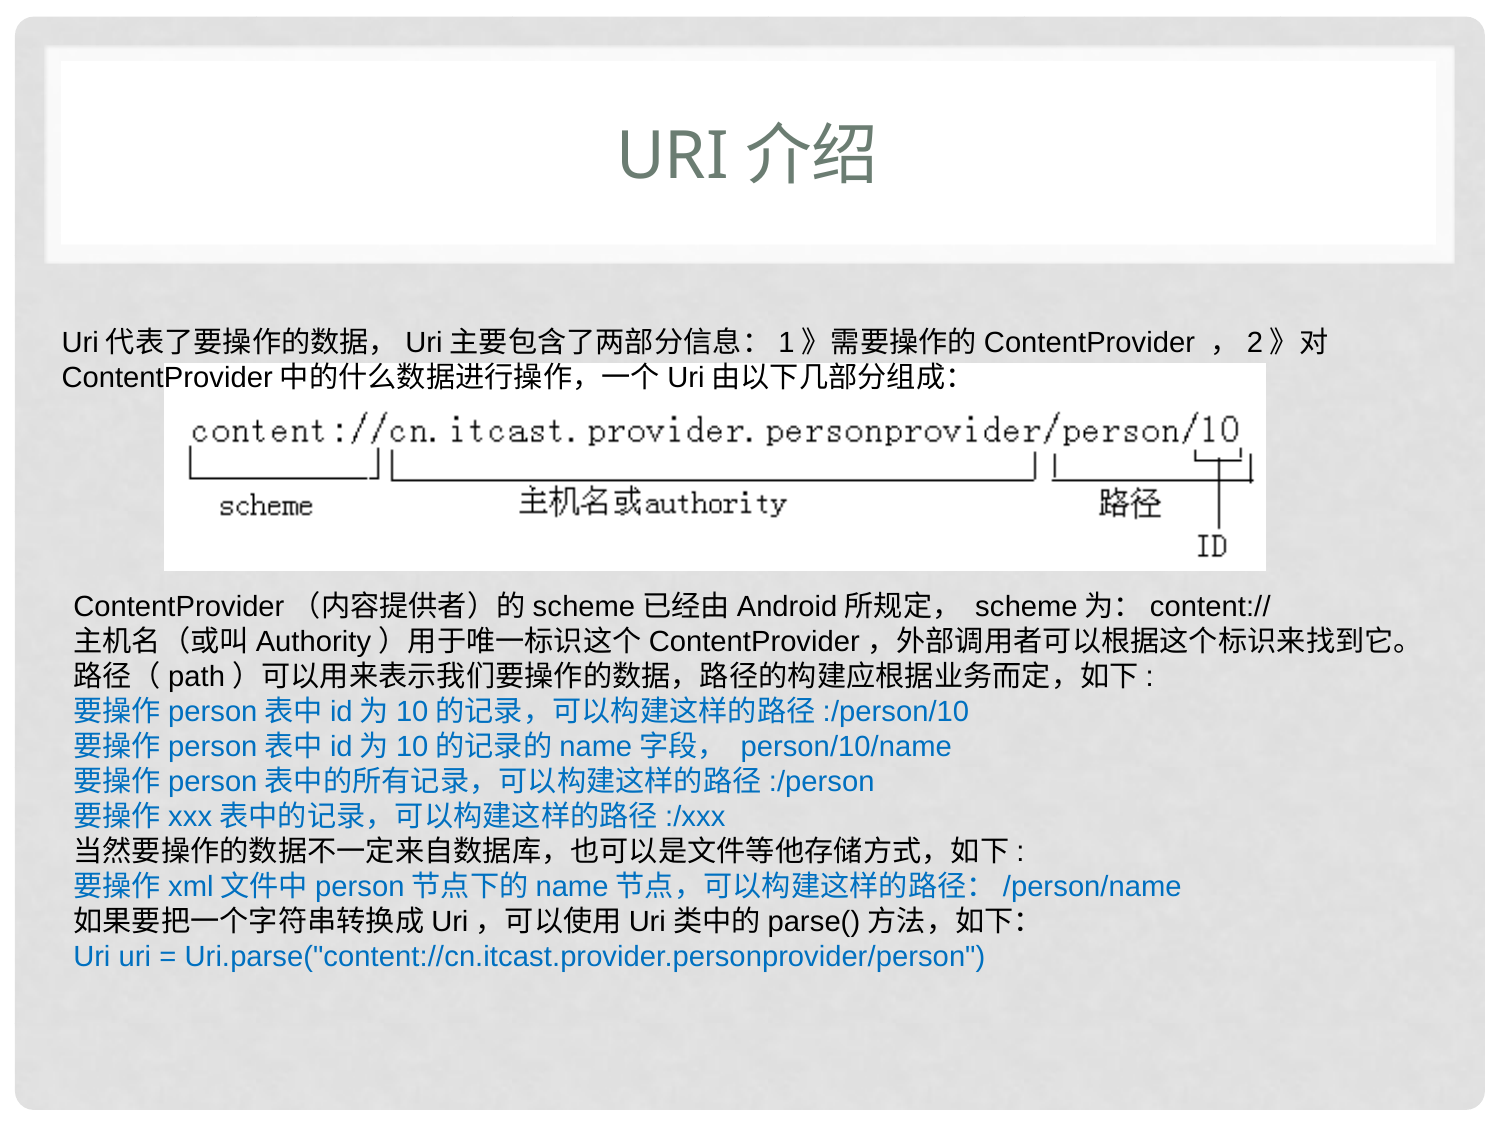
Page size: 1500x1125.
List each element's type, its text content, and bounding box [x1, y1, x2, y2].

picture [163, 363, 1266, 572]
title Uri介绍 [69, 66, 1425, 238]
text_box ContentProvider（内容提供者）的scheme已经由Android所规定， scheme为：content:// 主机名（或叫Authority）用于唯一标识这个ContentProvider，外部调用者可以根据这个标识来找到它。 路径（path）可以用来表示我们要操作的数据，路径的构建应根据业务而定，如下: 要操作person表中id为10的记录，可以构建这样的路径:/person/10 要操作person表中id为10的记录的name字段， person/10/name 要操作person表中的所有记录，可以构建这样的路径:/person 要操作xxx表中的记录，可以构建这样的路径:/xxx 当然要操作的数据不一定来自数据库，也可以是文件等他存储方式，如下: 要操作xml文件中person节点下的name节点，可以构建这样的路径：/person/name 如果要把一个字符串转换成Uri，可以使用Uri类中的parse()方法，如下： Uri uri = Uri.parse("content://cn.itcast.provider.personprovider/person") [58, 580, 1465, 980]
text_box Uri代表了要操作的数据，Uri主要包含了两部分信息：1》需要操作的ContentProvider ，2》对ContentProvider中的什么数据进行操作，一个Uri由以下几部分组成： [46, 316, 1454, 401]
